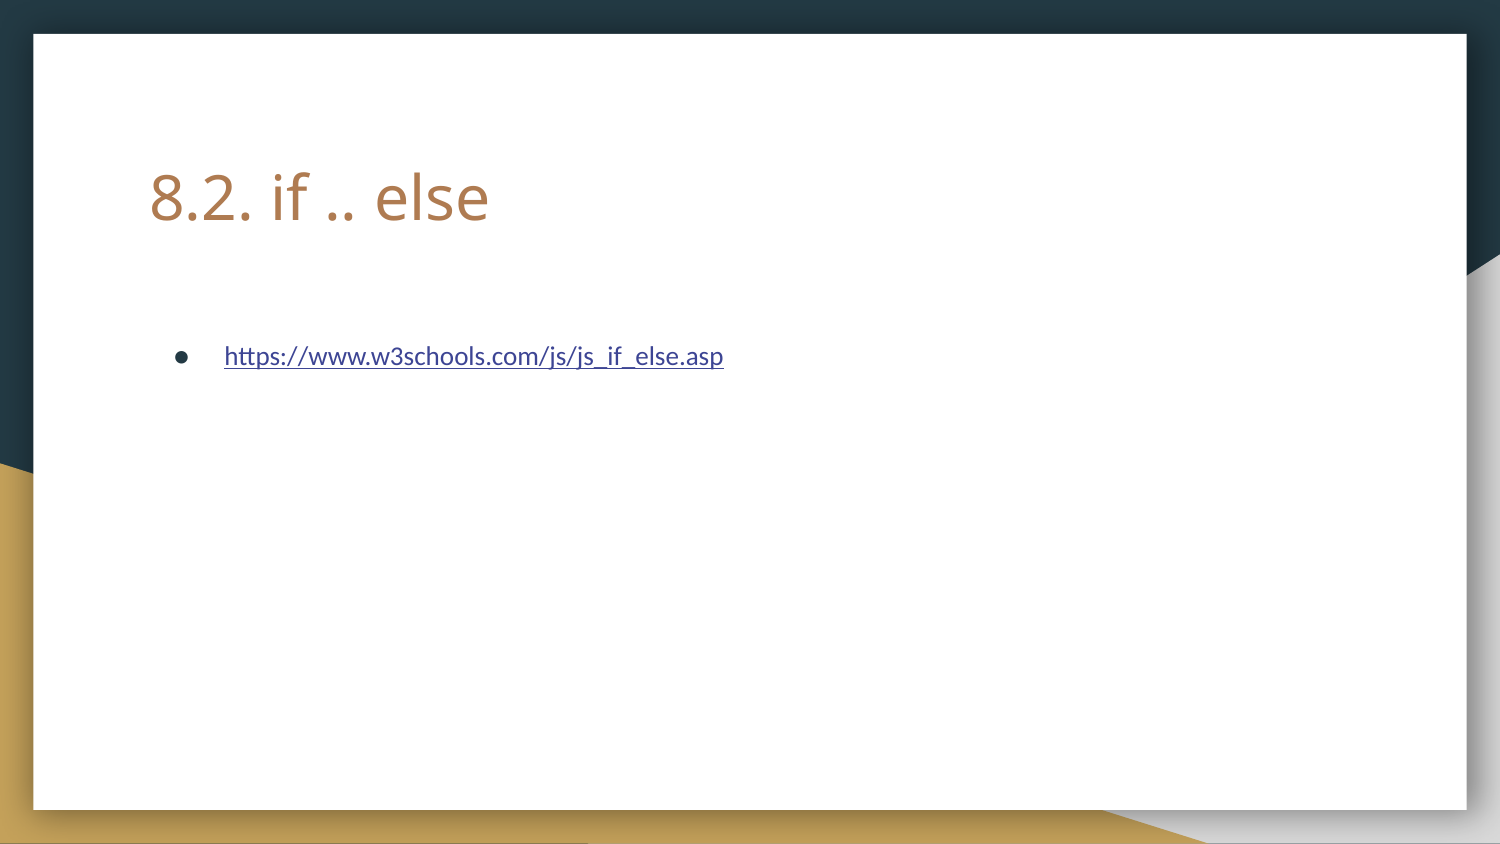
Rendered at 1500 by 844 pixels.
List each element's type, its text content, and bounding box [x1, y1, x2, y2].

title 8.2. if .. else [134, 138, 1366, 296]
list https://www.w3schools.com/js/js_if_else.asp [134, 326, 1366, 729]
